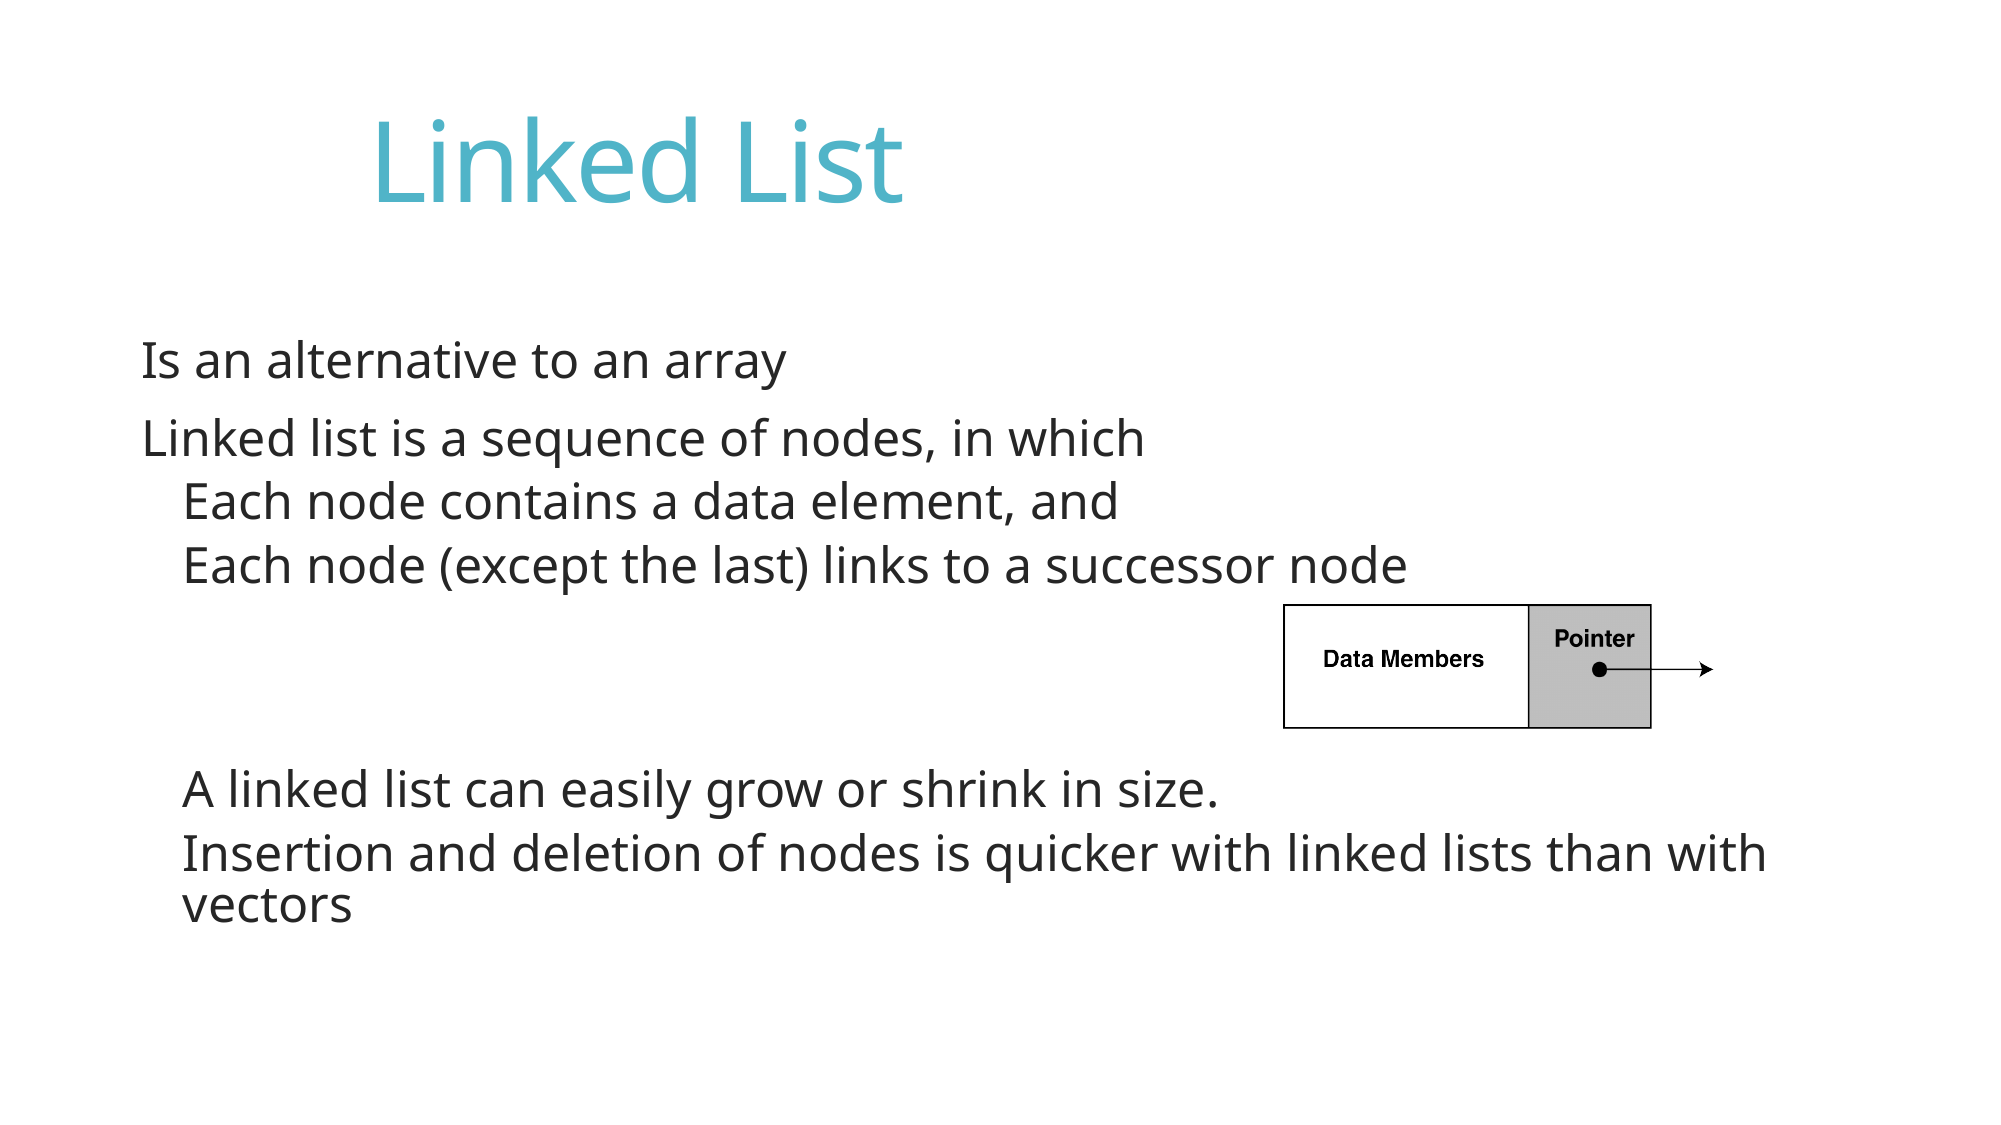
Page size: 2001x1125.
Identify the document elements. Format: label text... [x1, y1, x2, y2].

picture [1283, 604, 1714, 729]
list Is an alternative to an array Linked list is a sequence of nodes, in which Each node contains a data element, and Each node (except the last) links to a successor node A linked list can easily grow or shrink in size. Insertion and deletion of nodes is quicker with linked lists than with vectors [111, 329, 1876, 948]
title Linked List [353, 59, 1647, 278]
